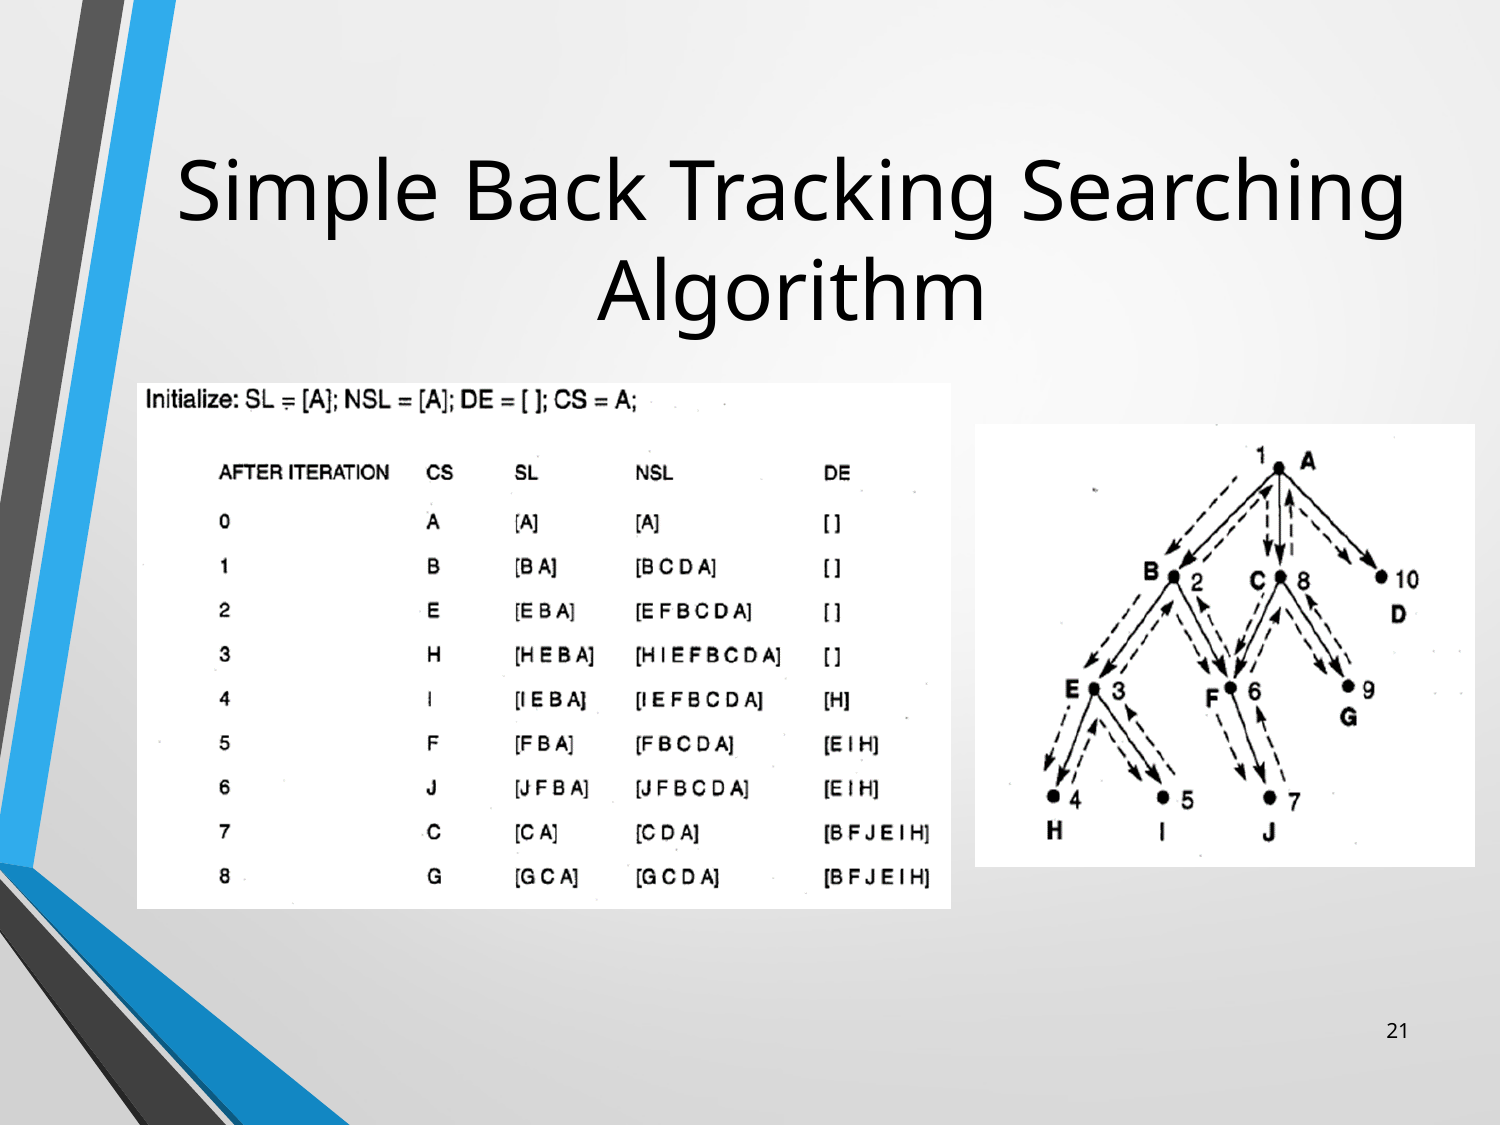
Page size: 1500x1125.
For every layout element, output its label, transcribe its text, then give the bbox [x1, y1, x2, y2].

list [137, 383, 951, 909]
slide_number 21 [1354, 1001, 1425, 1062]
title Simple Back Tracking Searching Algorithm [161, 75, 1425, 400]
picture [974, 424, 1476, 868]
